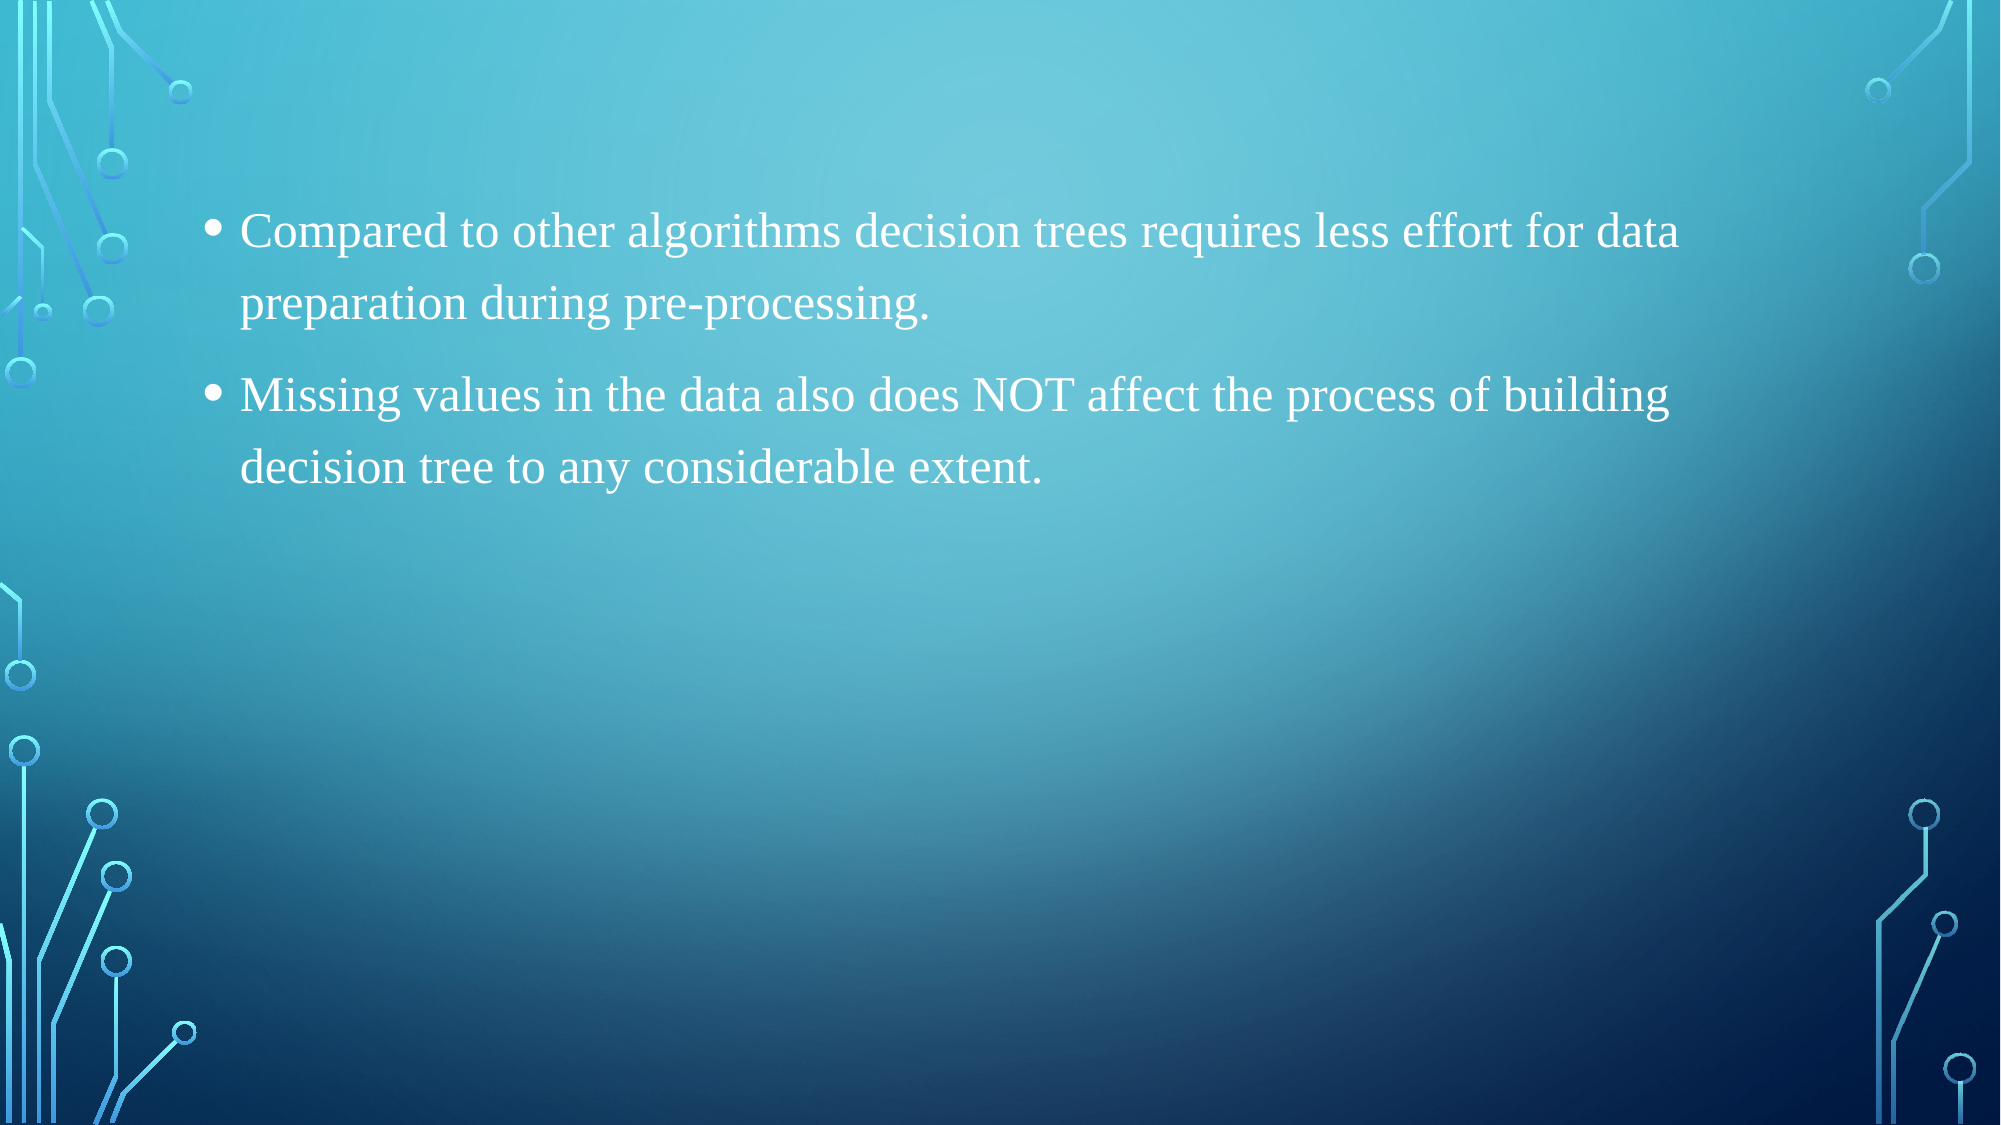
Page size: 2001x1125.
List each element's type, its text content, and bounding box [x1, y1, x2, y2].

list Compared to other algorithms decision trees requires less effort for data preparation during pre-processing. Missing values in the data also does NOT affect the process of building decision tree to any considerable extent. [187, 177, 1813, 950]
